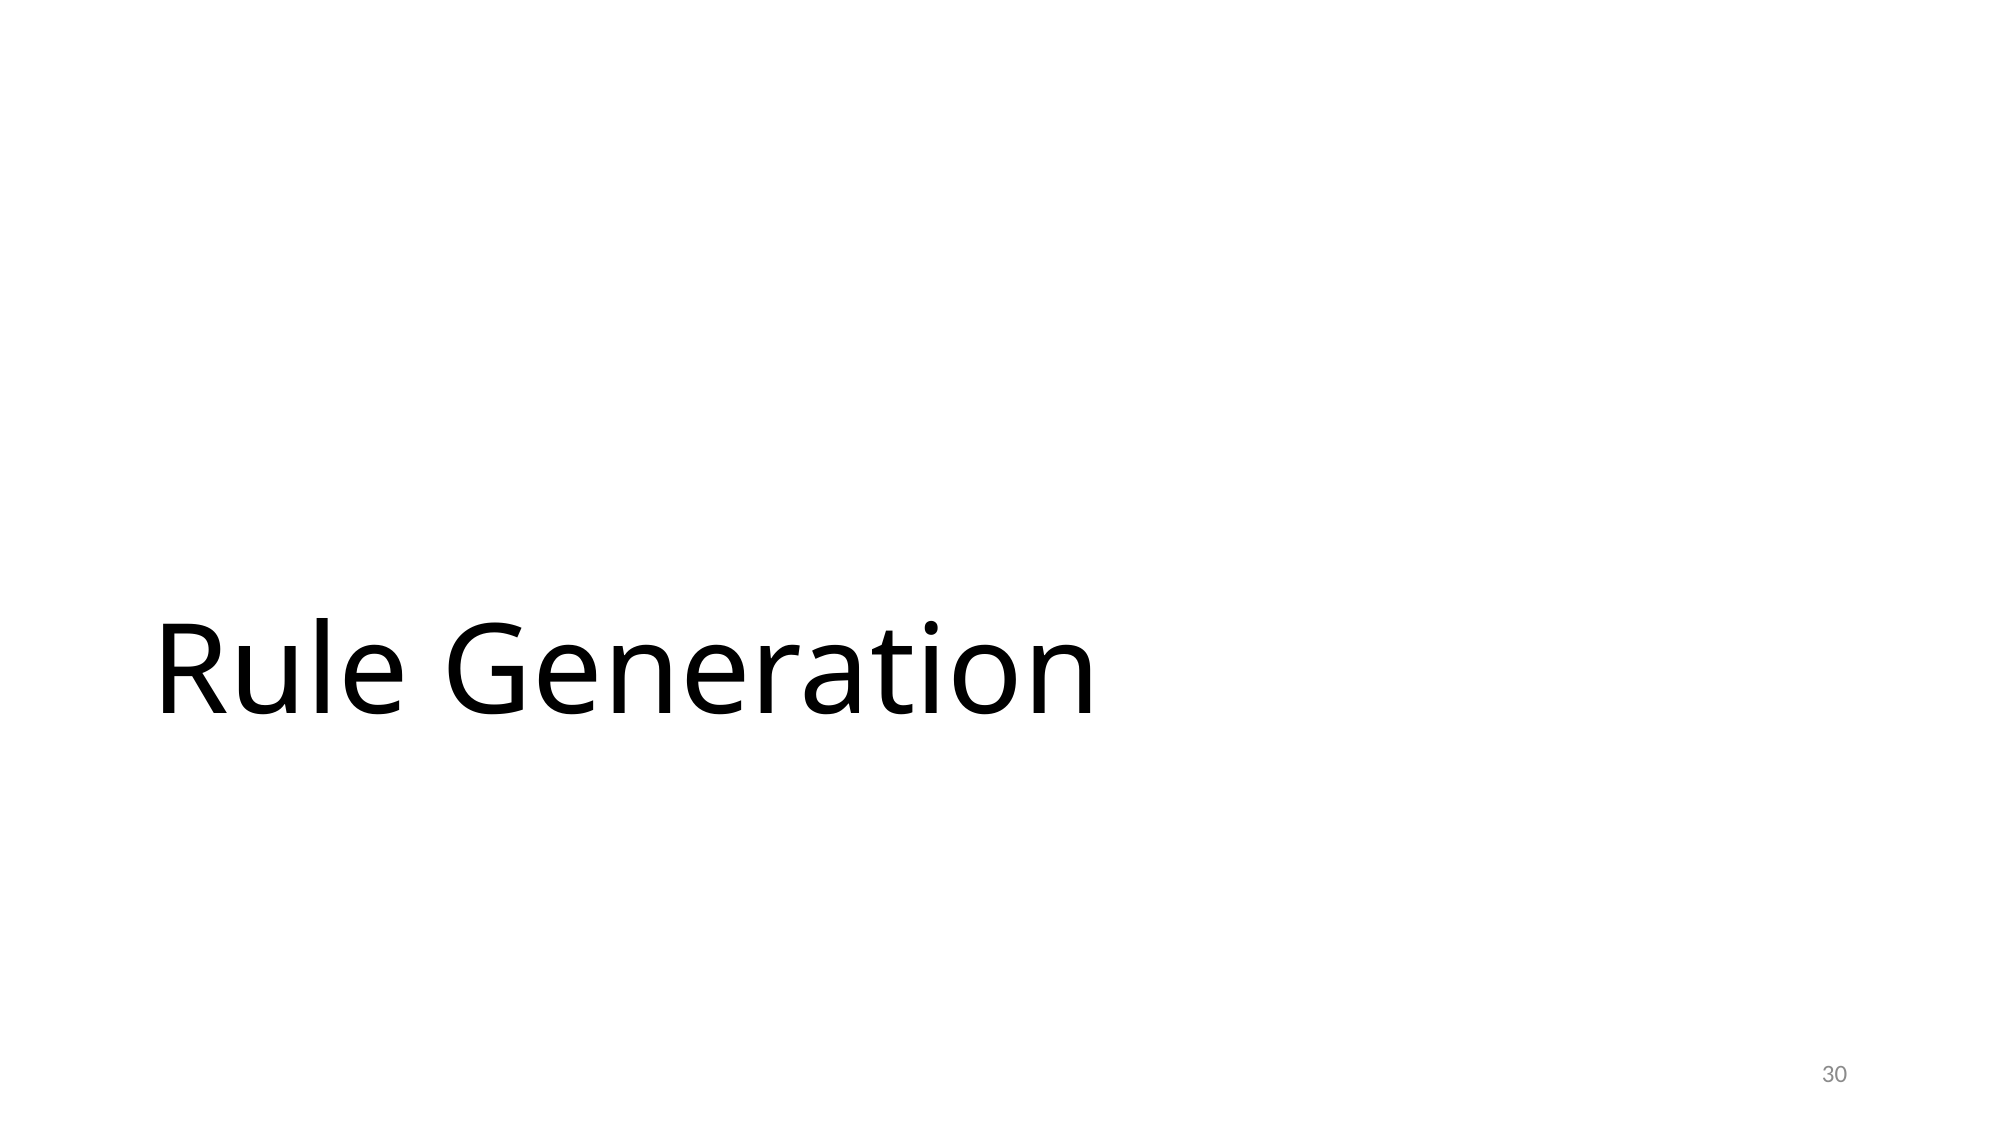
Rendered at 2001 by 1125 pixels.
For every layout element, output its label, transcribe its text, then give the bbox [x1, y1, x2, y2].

title Rule Generation [136, 280, 1862, 749]
slide_number 30 [1412, 1042, 1863, 1103]
